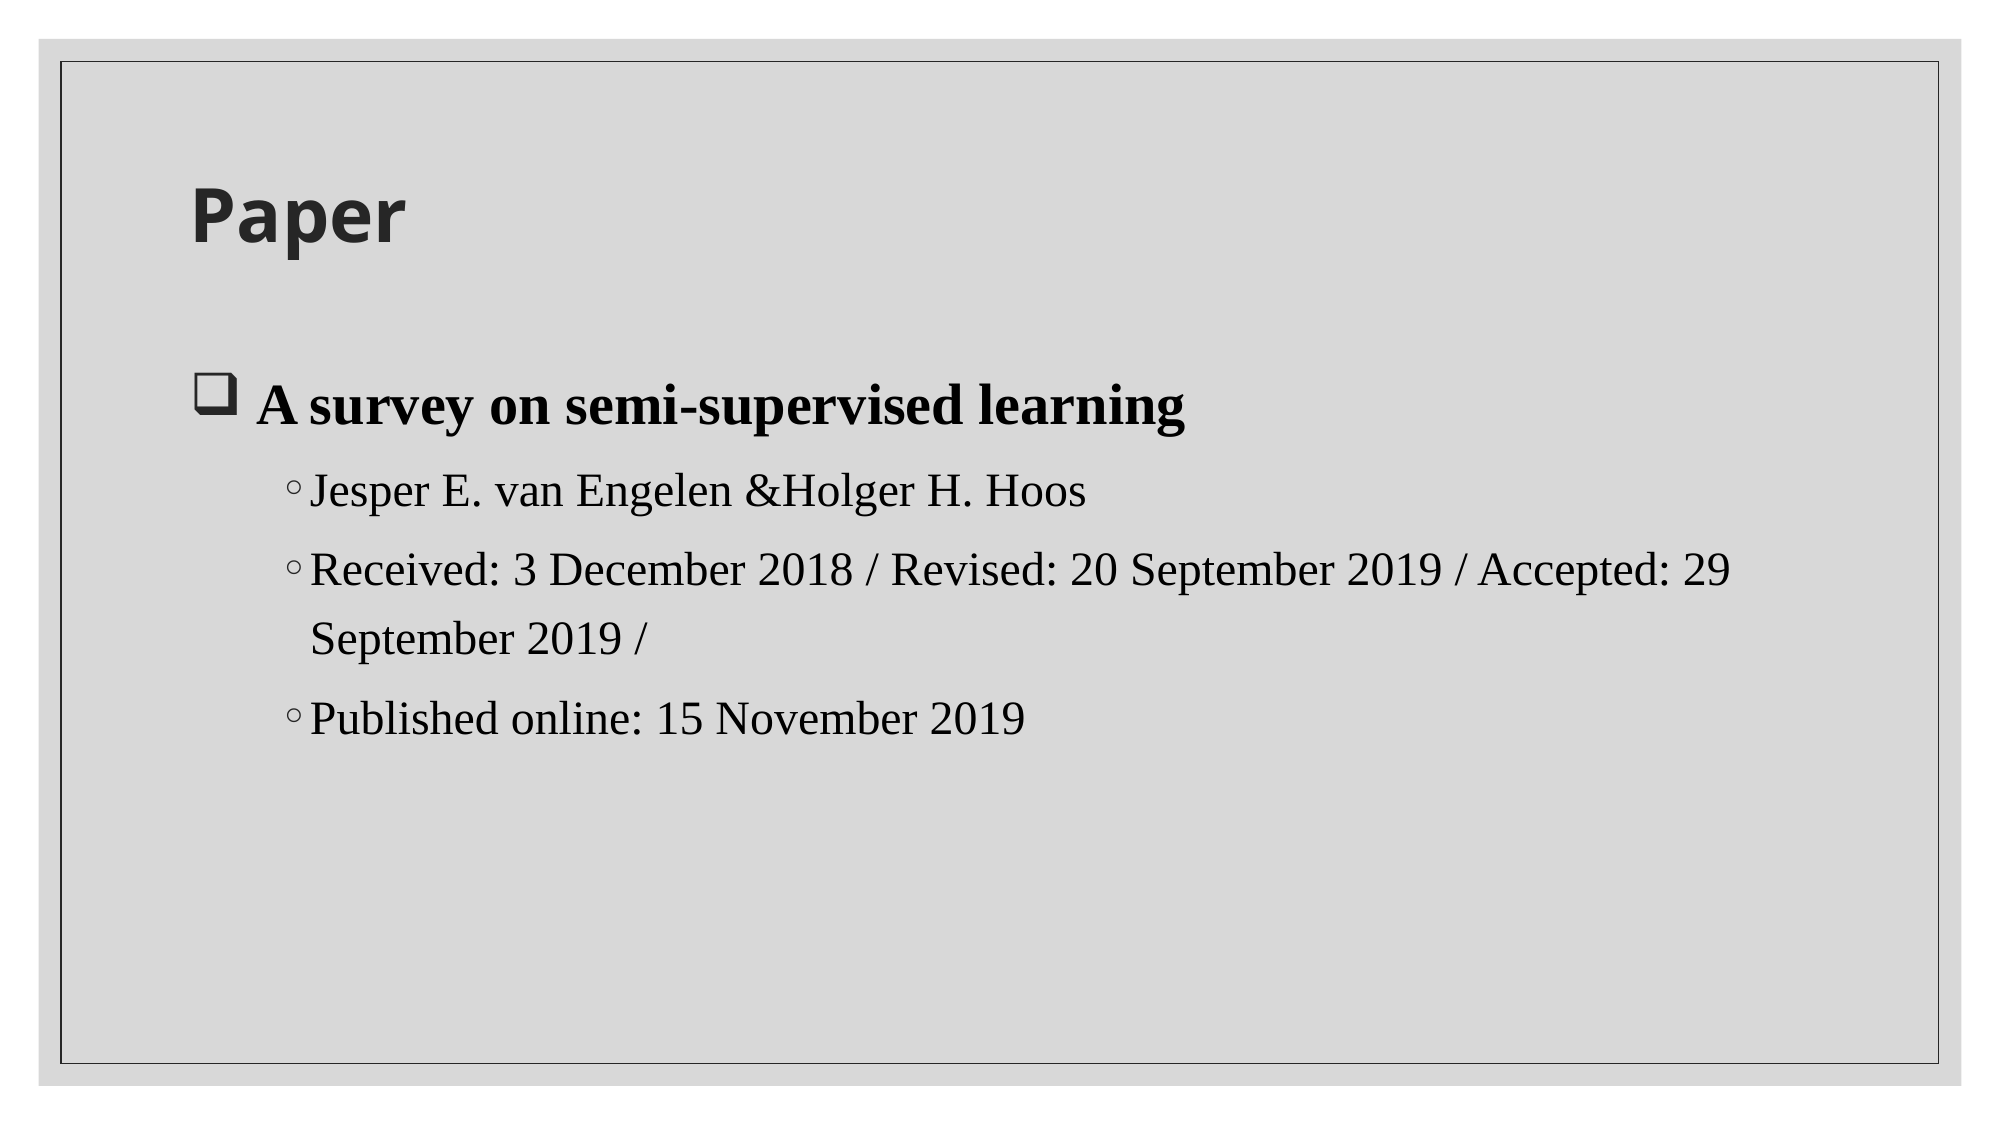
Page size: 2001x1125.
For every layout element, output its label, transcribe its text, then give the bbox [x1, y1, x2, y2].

title Paper [174, 105, 1825, 331]
list A survey on semi-supervised learning Jesper E. van Engelen &Holger H. Hoos Received: 3 December 2018 / Revised: 20 September 2019 / Accepted: 29 September 2019 / Published online: 15 November 2019 [174, 345, 1825, 977]
